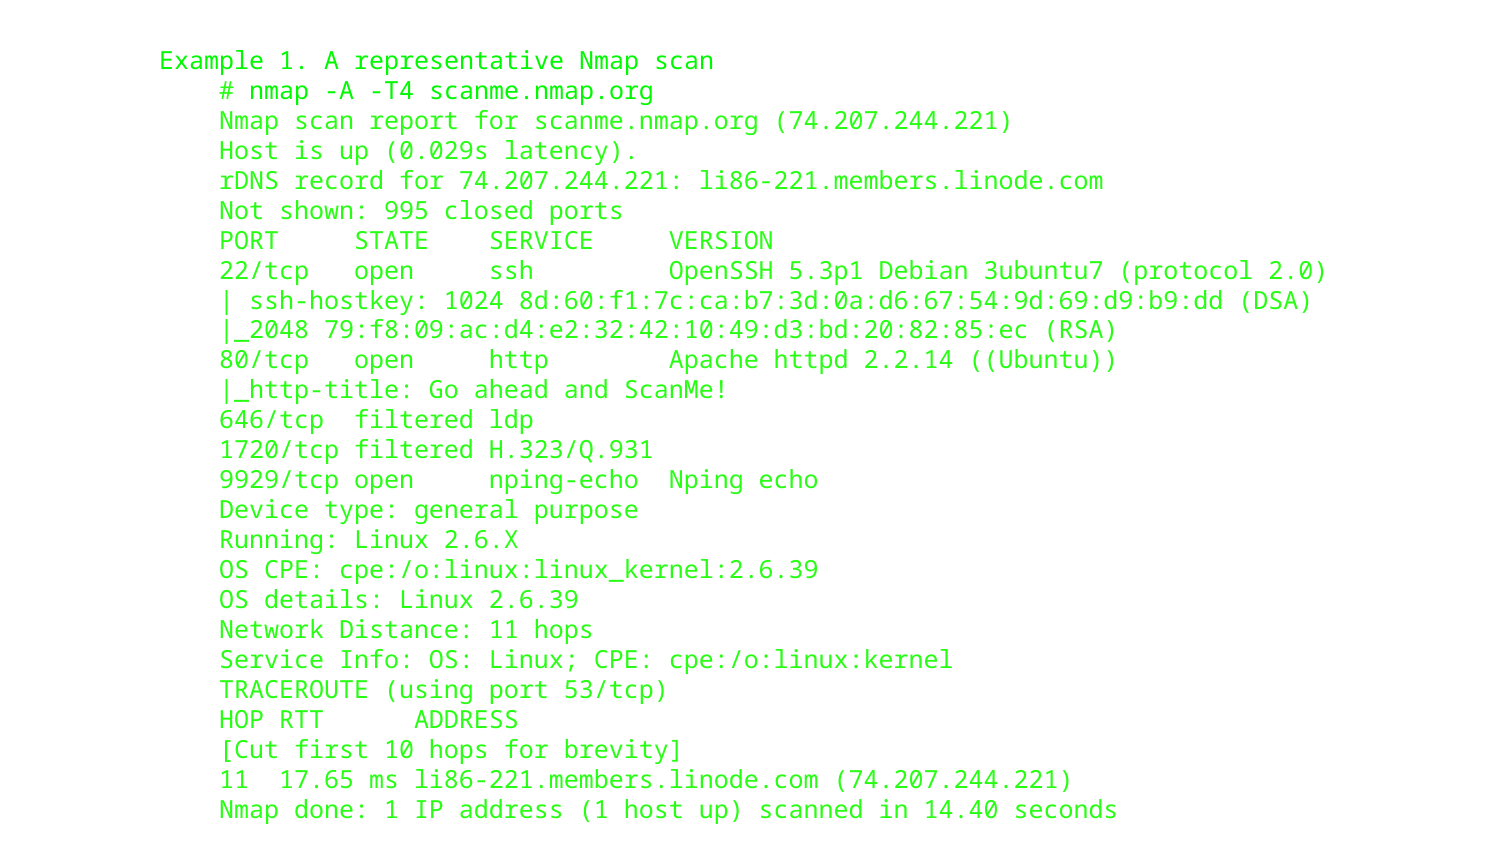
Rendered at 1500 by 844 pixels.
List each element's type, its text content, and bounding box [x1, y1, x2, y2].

text_box Example 1. A representative Nmap scan # nmap -A -T4 scanme.nmap.org Nmap scan report for scanme.nmap.org (74.207.244.221) Host is up (0.029s latency). rDNS record for 74.207.244.221: li86-221.members.linode.com Not shown: 995 closed ports PORT STATE SERVICE VERSION 22/tcp open ssh OpenSSH 5.3p1 Debian 3ubuntu7 (protocol 2.0) | ssh-hostkey: 1024 8d:60:f1:7c:ca:b7:3d:0a:d6:67:54:9d:69:d9:b9:dd (DSA) |_2048 79:f8:09:ac:d4:e2:32:42:10:49:d3:bd:20:82:85:ec (RSA) 80/tcp open http Apache httpd 2.2.14 ((Ubuntu)) |_http-title: Go ahead and ScanMe! 646/tcp filtered ldp 1720/tcp filtered H.323/Q.931 9929/tcp open nping-echo Nping echo Device type: general purpose Running: Linux 2.6.X OS CPE: cpe:/o:linux:linux_kernel:2.6.39 OS details: Linux 2.6.39 Network Distance: 11 hops Service Info: OS: Linux; CPE: cpe:/o:linux:kernel TRACEROUTE (using port 53/tcp) HOP RTT ADDRESS [Cut first 10 hops for brevity] 11 17.65 ms li86-221.members.linode.com (74.207.244.221) Nmap done: 1 IP address (1 host up) scanned in 14.40 seconds [46, 37, 1337, 831]
